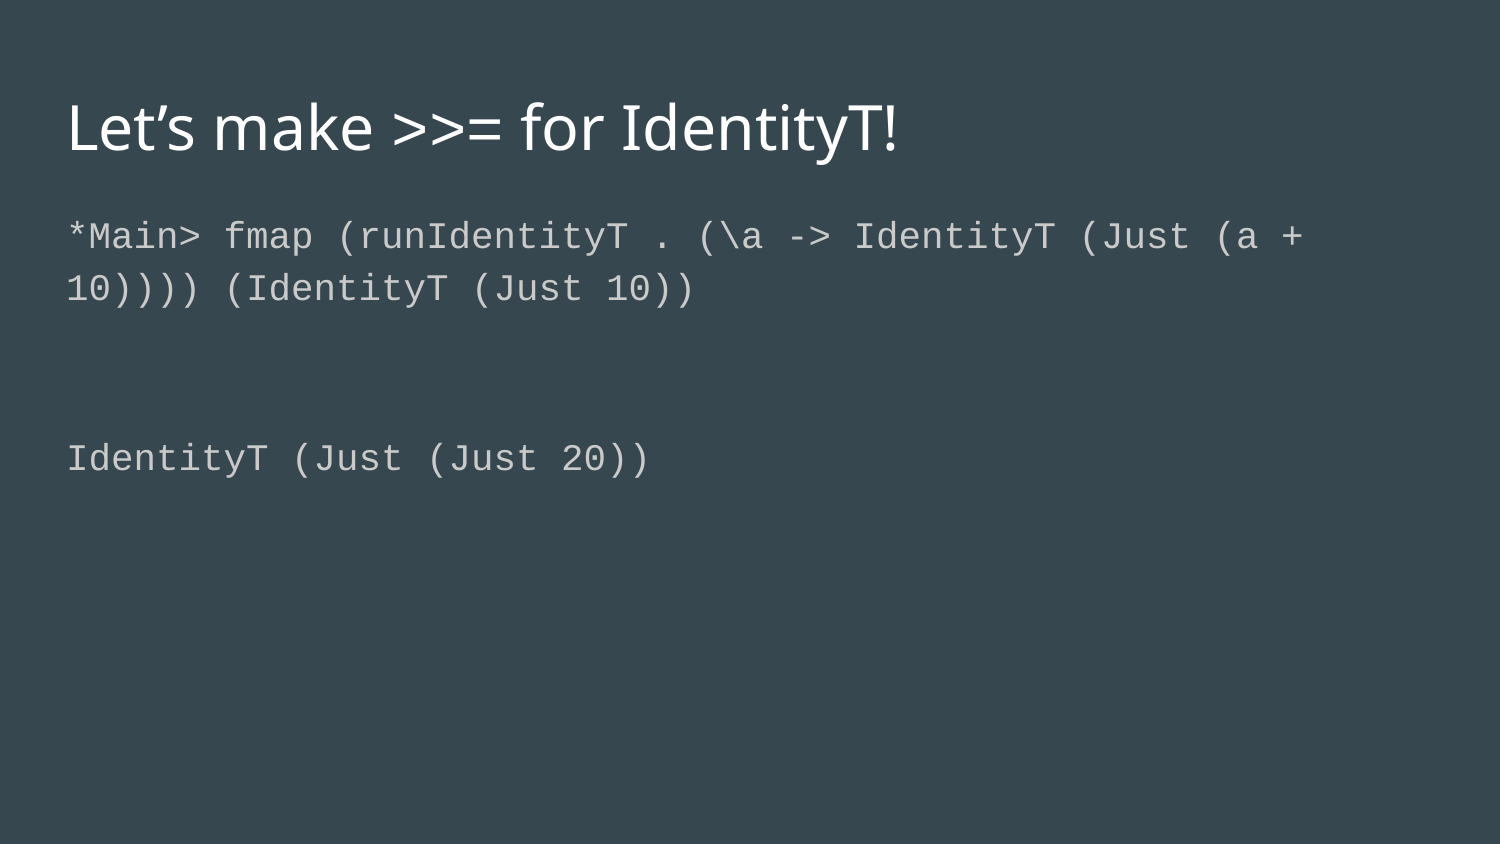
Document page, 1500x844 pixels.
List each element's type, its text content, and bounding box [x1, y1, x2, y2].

title Let’s make >>= for IdentityT! [51, 72, 1449, 167]
list *Main> fmap (runIdentityT . (\a -> IdentityT (Just (a + 10)))) (IdentityT (Just 10)) IdentityT (Just (Just 20)) [51, 189, 1449, 750]
